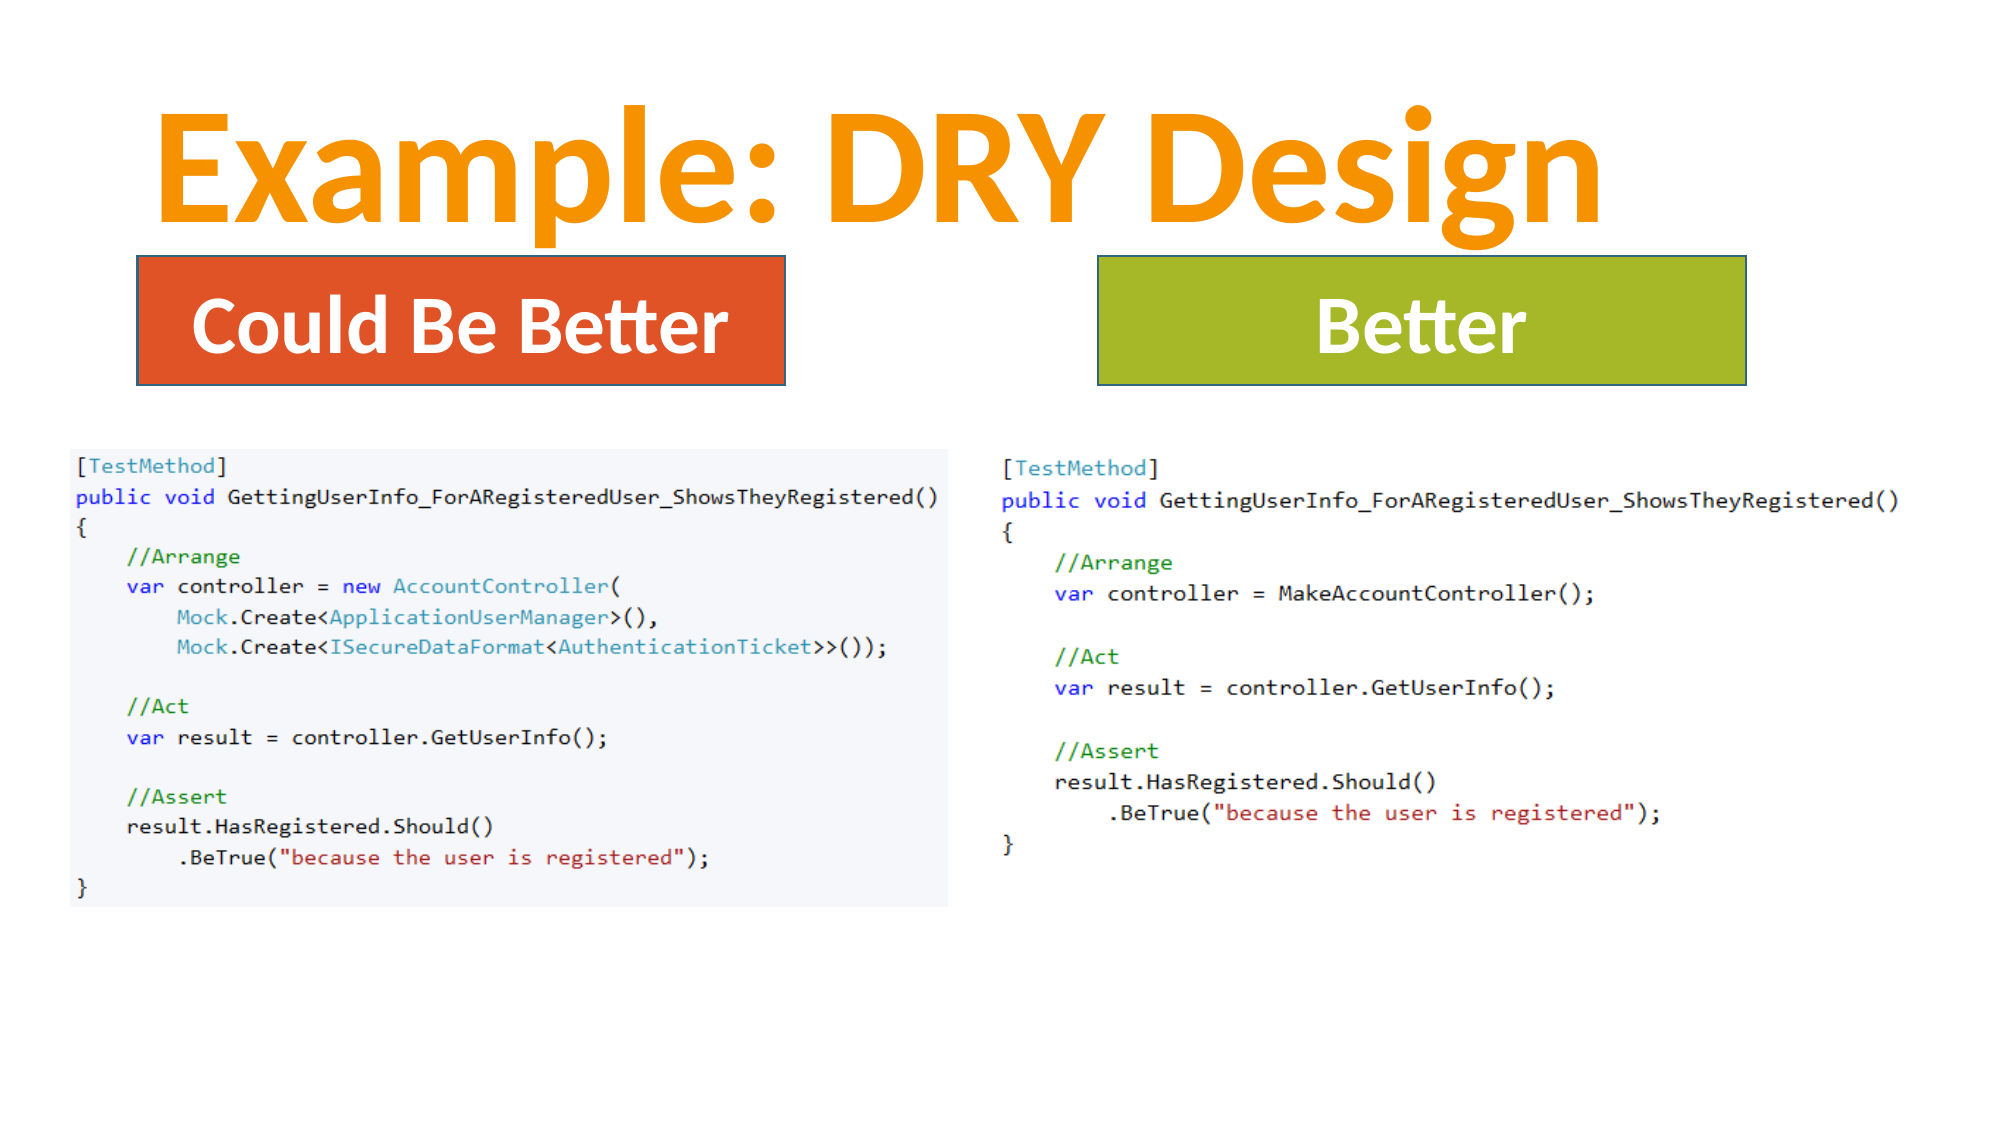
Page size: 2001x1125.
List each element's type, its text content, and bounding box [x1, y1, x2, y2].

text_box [997, 256, 1905, 863]
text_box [70, 256, 948, 907]
title Example: DRY Design [137, 59, 1863, 278]
